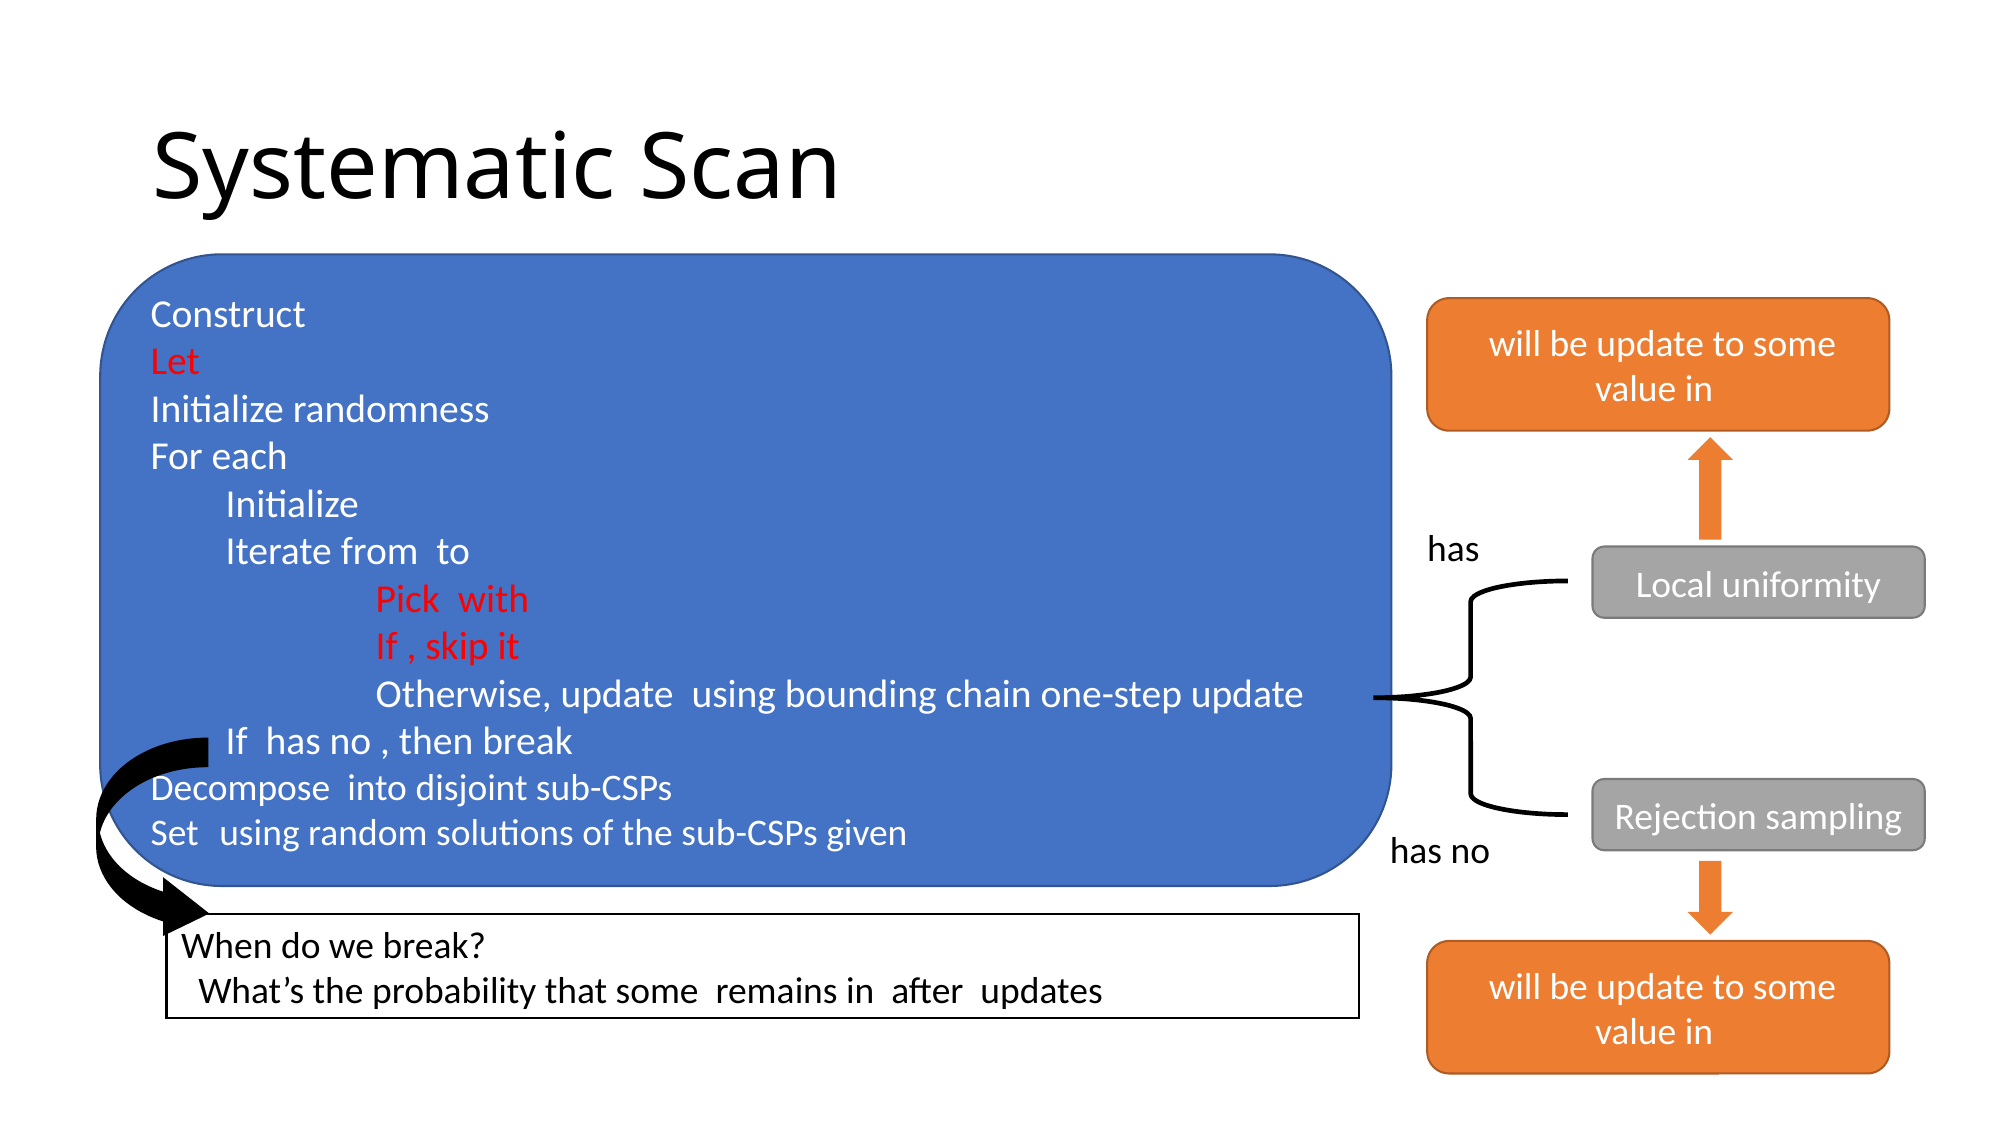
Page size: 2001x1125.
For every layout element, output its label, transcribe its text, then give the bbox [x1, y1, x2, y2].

text_box [1687, 437, 1733, 540]
text_box Rejection sampling [1591, 777, 1926, 852]
text_box [1687, 860, 1733, 935]
text_box [1373, 580, 1568, 816]
title Systematic Scan [137, 59, 1863, 278]
text_box [96, 737, 210, 937]
text_box Local uniformity [1591, 545, 1926, 619]
